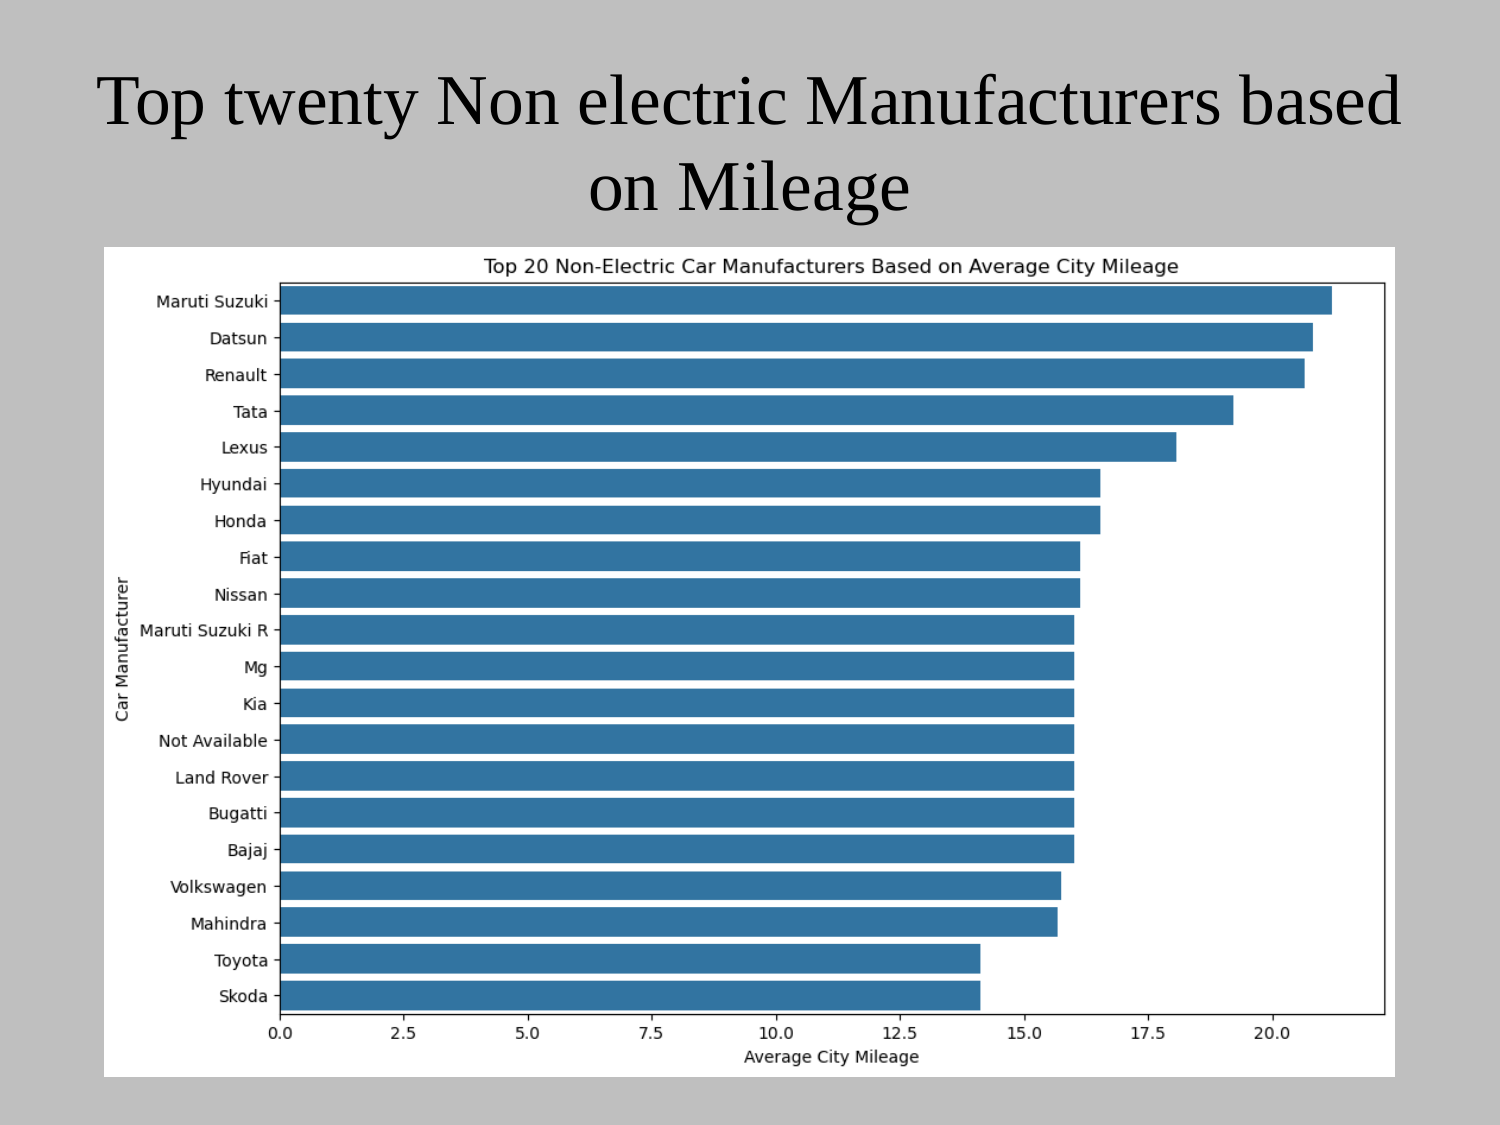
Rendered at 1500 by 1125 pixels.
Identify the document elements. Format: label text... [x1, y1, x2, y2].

title Top twenty Non electric Manufacturers based on Mileage [75, 45, 1425, 233]
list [104, 247, 1395, 1077]
